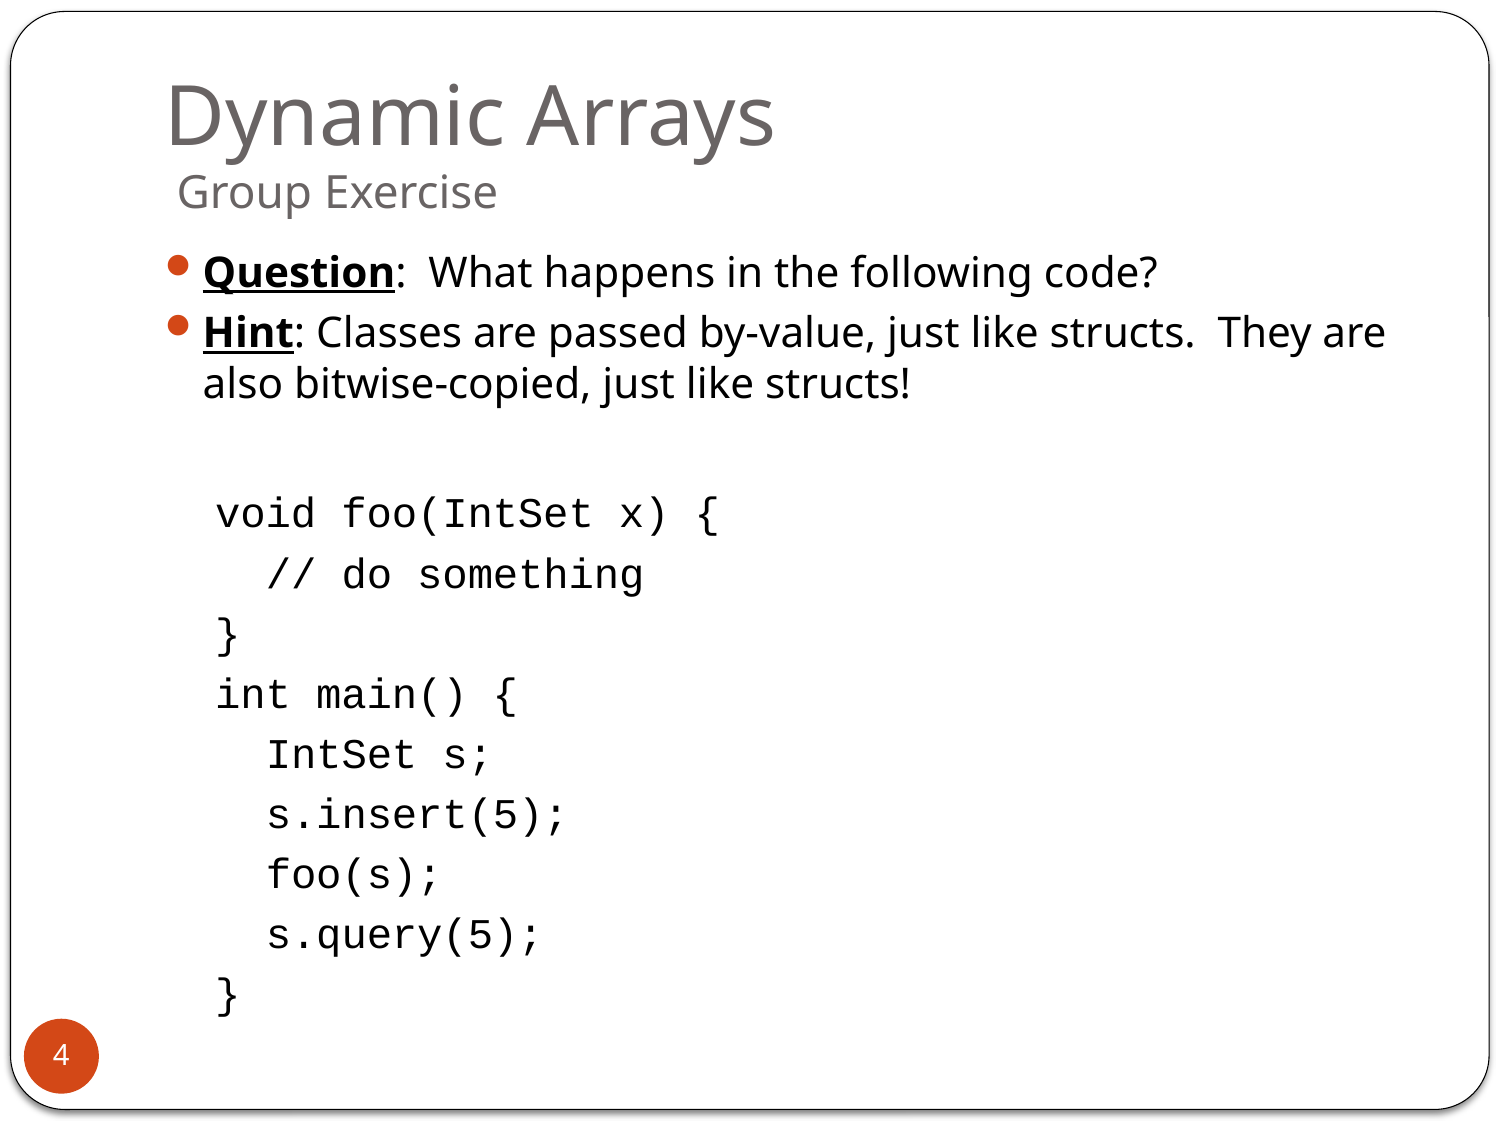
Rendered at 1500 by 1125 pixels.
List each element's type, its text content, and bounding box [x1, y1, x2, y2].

list Question: What happens in the following code? Hint: Classes are passed by-value, just like structs. They are also bitwise-copied, just like structs! void foo(IntSet x) { // do something } int main() { IntSet s; s.insert(5); foo(s); s.query(5); } [150, 237, 1425, 1025]
title Dynamic Arrays Group Exercise [150, 45, 1425, 233]
slide_number 4 [23, 1018, 99, 1094]
